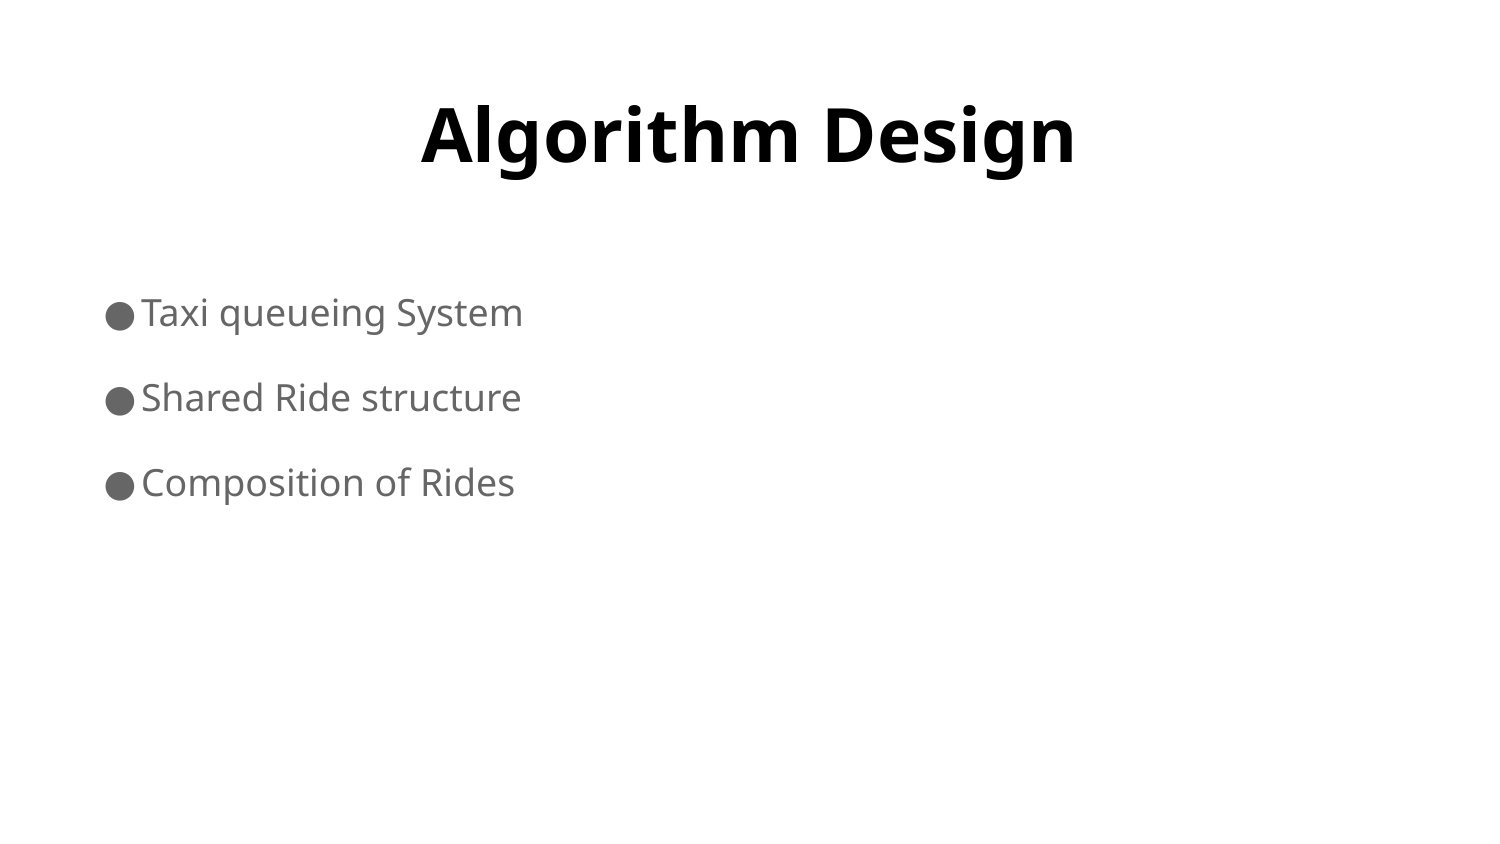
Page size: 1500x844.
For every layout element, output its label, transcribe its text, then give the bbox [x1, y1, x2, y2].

title Algorithm Design [51, 72, 1449, 176]
list Taxi queueing System Shared Ride structure Composition of Rides [51, 189, 1449, 750]
